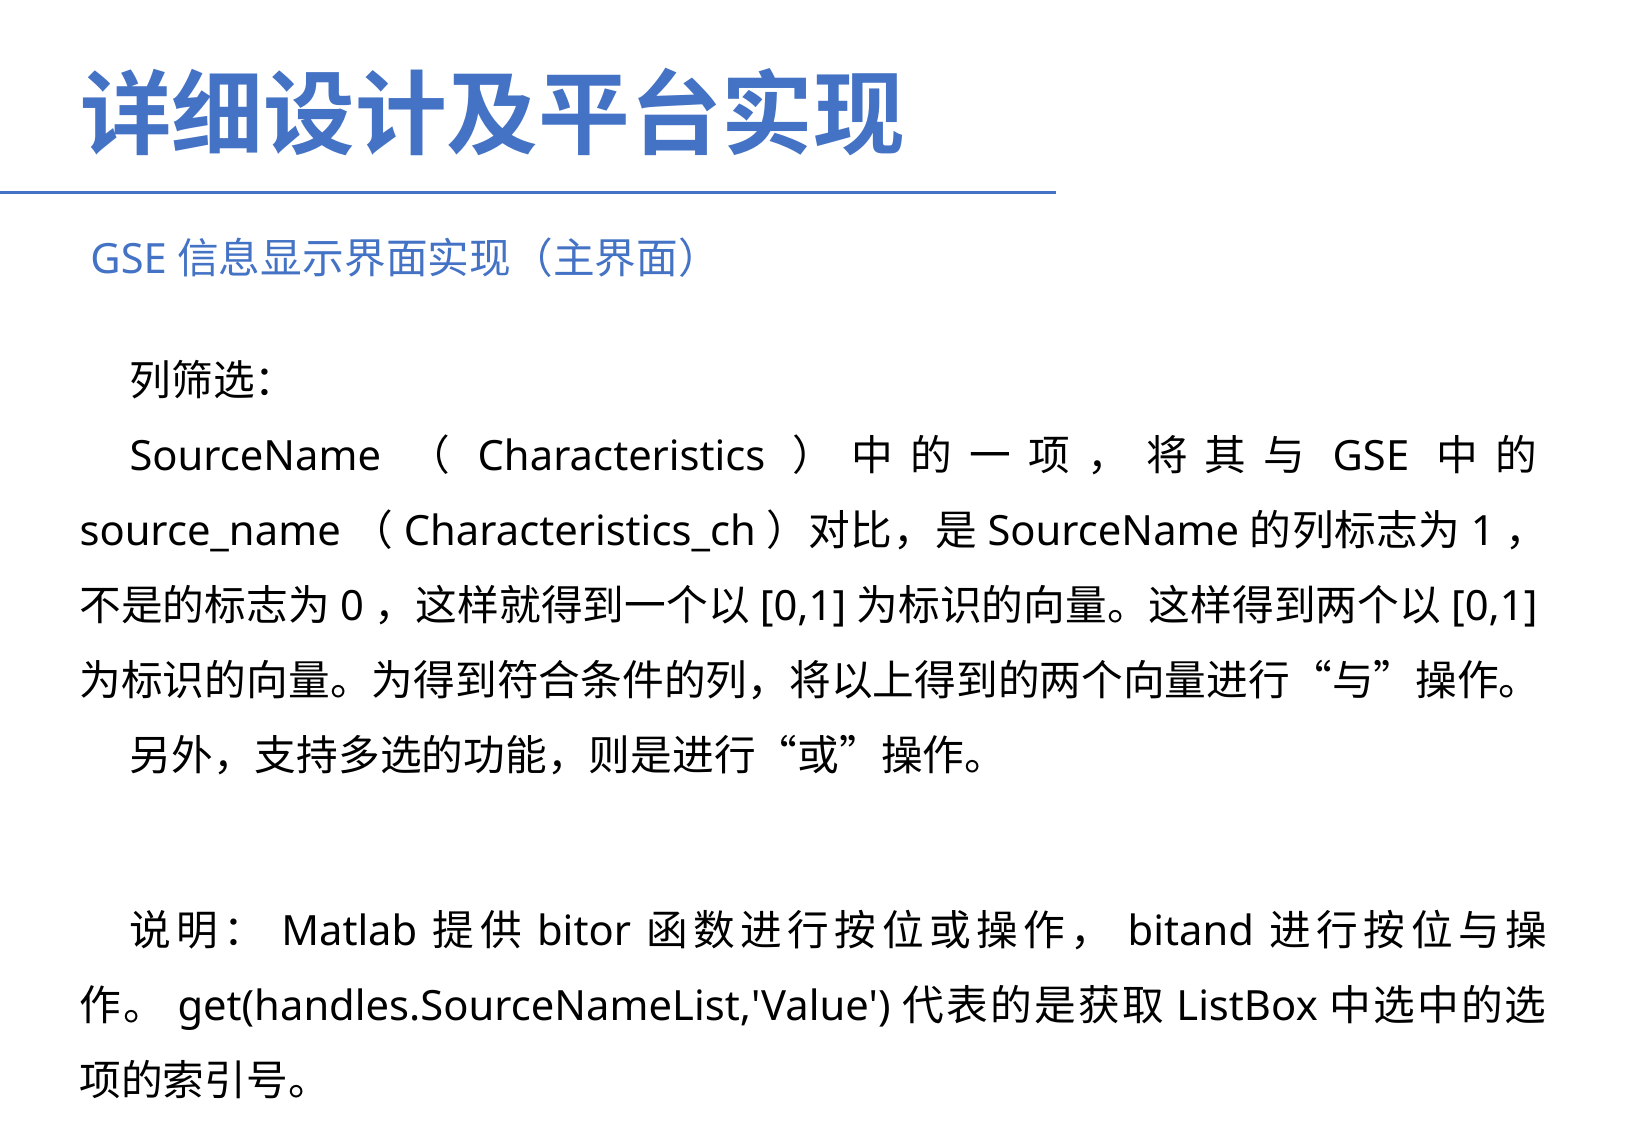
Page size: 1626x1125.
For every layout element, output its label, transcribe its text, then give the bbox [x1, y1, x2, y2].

list 详细设计及平台实现 [64, 48, 1371, 156]
text_box 说明：Matlab提供bitor函数进行按位或操作，bitand进行按位与操作。get(handles.SourceNameList,'Value')代表的是获取ListBox中选中的选项的索引号。 [64, 871, 1562, 1111]
text_box 列筛选： SourceName（Characteristics）中的一项，将其与GSE中的source_name（Characteristics_ch）对比，是SourceName的列标志为1，不是的标志为0，这样就得到一个以[0,1]为标识的向量。这样得到两个以[0,1]为标识的向量。为得到符合条件的列，将以上得到的两个向量进行“与”操作。 另外，支持多选的功能，则是进行“或”操作。 [64, 321, 1562, 786]
text_box GSE信息显示界面实现（主界面） [64, 224, 897, 289]
